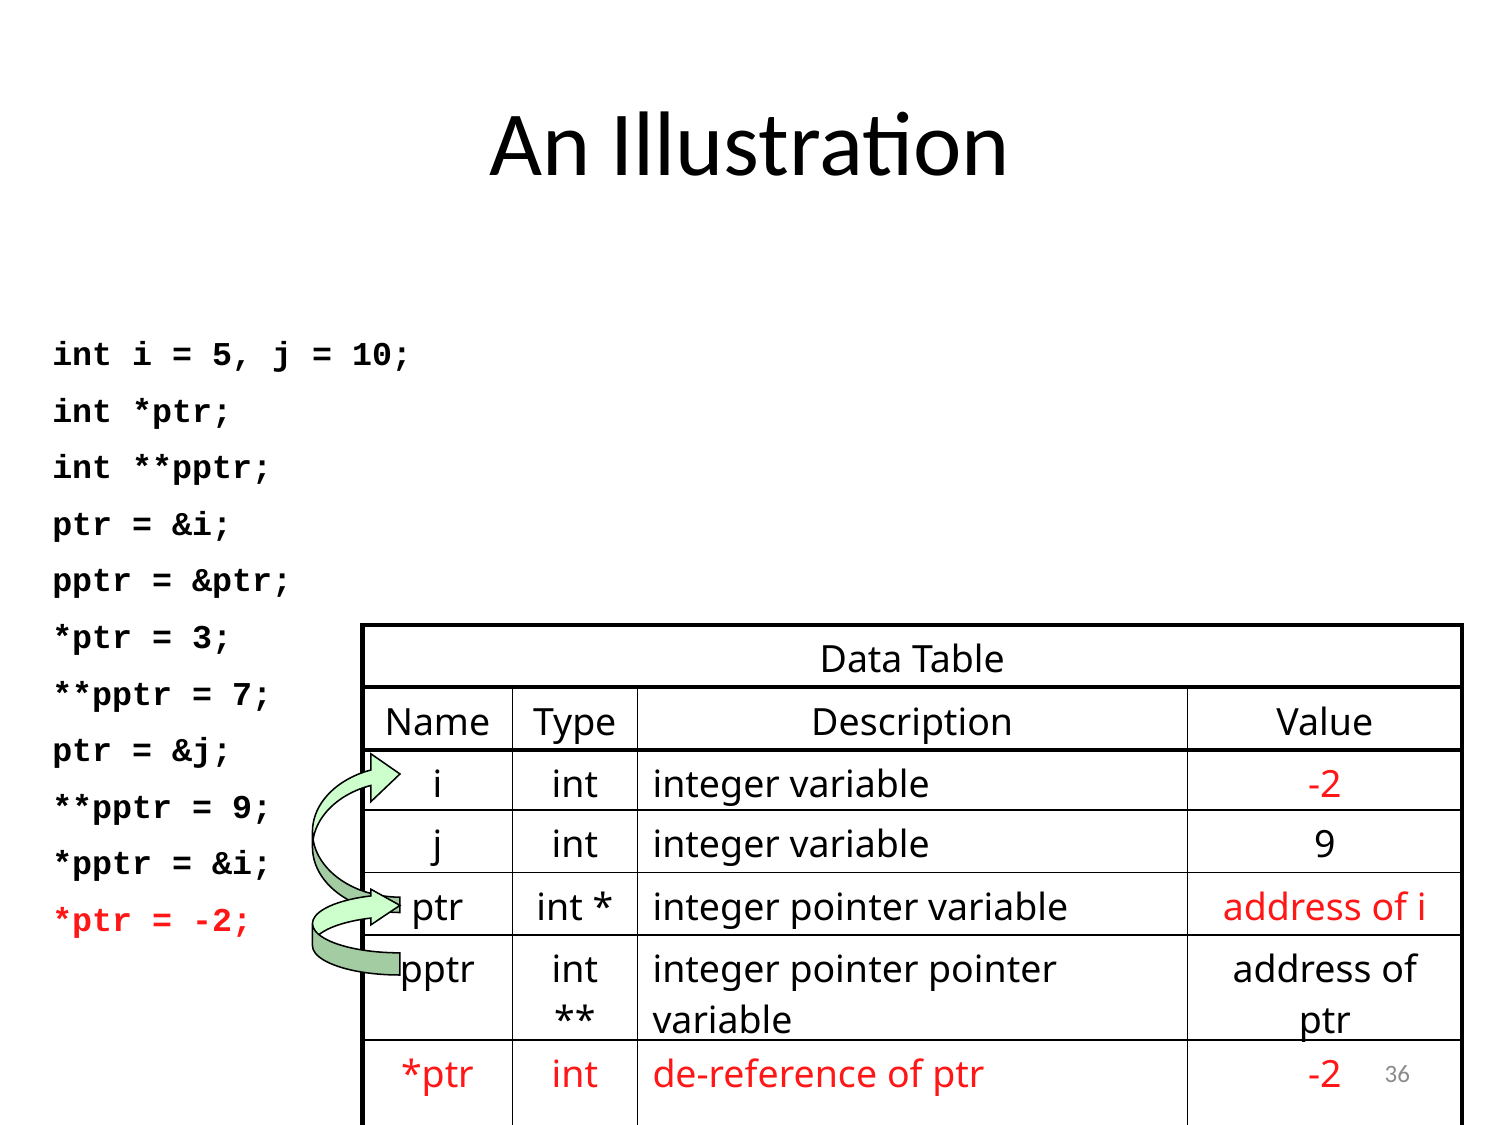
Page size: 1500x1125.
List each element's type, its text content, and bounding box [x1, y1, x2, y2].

table_cell Value [1188, 689, 1460, 748]
table_cell int [513, 752, 637, 809]
text_box [312, 889, 400, 976]
title An Illustration [75, 45, 1425, 233]
table_cell int [513, 811, 637, 872]
table_cell *ptr [365, 1041, 512, 1125]
table_cell -2 [1188, 752, 1460, 809]
table_cell Name [365, 689, 512, 748]
table_cell pptr [365, 936, 512, 1039]
table_cell int ** [513, 936, 637, 1039]
text_box [312, 753, 400, 900]
table_cell j [365, 811, 512, 872]
text_box int i = 5, j = 10; int *ptr; int **pptr; ptr = &i; pptr = &ptr; *ptr = 3; **pptr = 7; ptr = &j; **pptr = 9; *pptr = &i; *ptr = -2; [37, 324, 1438, 946]
table_cell ptr [365, 873, 512, 934]
table_cell int [513, 1041, 637, 1125]
table_cell integer pointer variable [638, 873, 1187, 934]
table_cell integer variable [638, 811, 1187, 872]
table_cell integer variable [638, 752, 1187, 809]
table_cell Description [638, 689, 1187, 748]
table_cell Type [513, 689, 637, 748]
table_cell integer pointer pointer variable [638, 936, 1187, 1039]
table_cell i [365, 752, 512, 809]
table_cell de-reference of ptr [638, 1041, 1187, 1125]
table_cell 9 [1188, 811, 1460, 872]
table_cell int * [513, 873, 637, 934]
table_header Data Table [365, 627, 1460, 685]
table_cell address of i [1188, 873, 1460, 934]
table_cell address of ptr [1188, 936, 1460, 1039]
table_cell -2 [1188, 1041, 1460, 1125]
